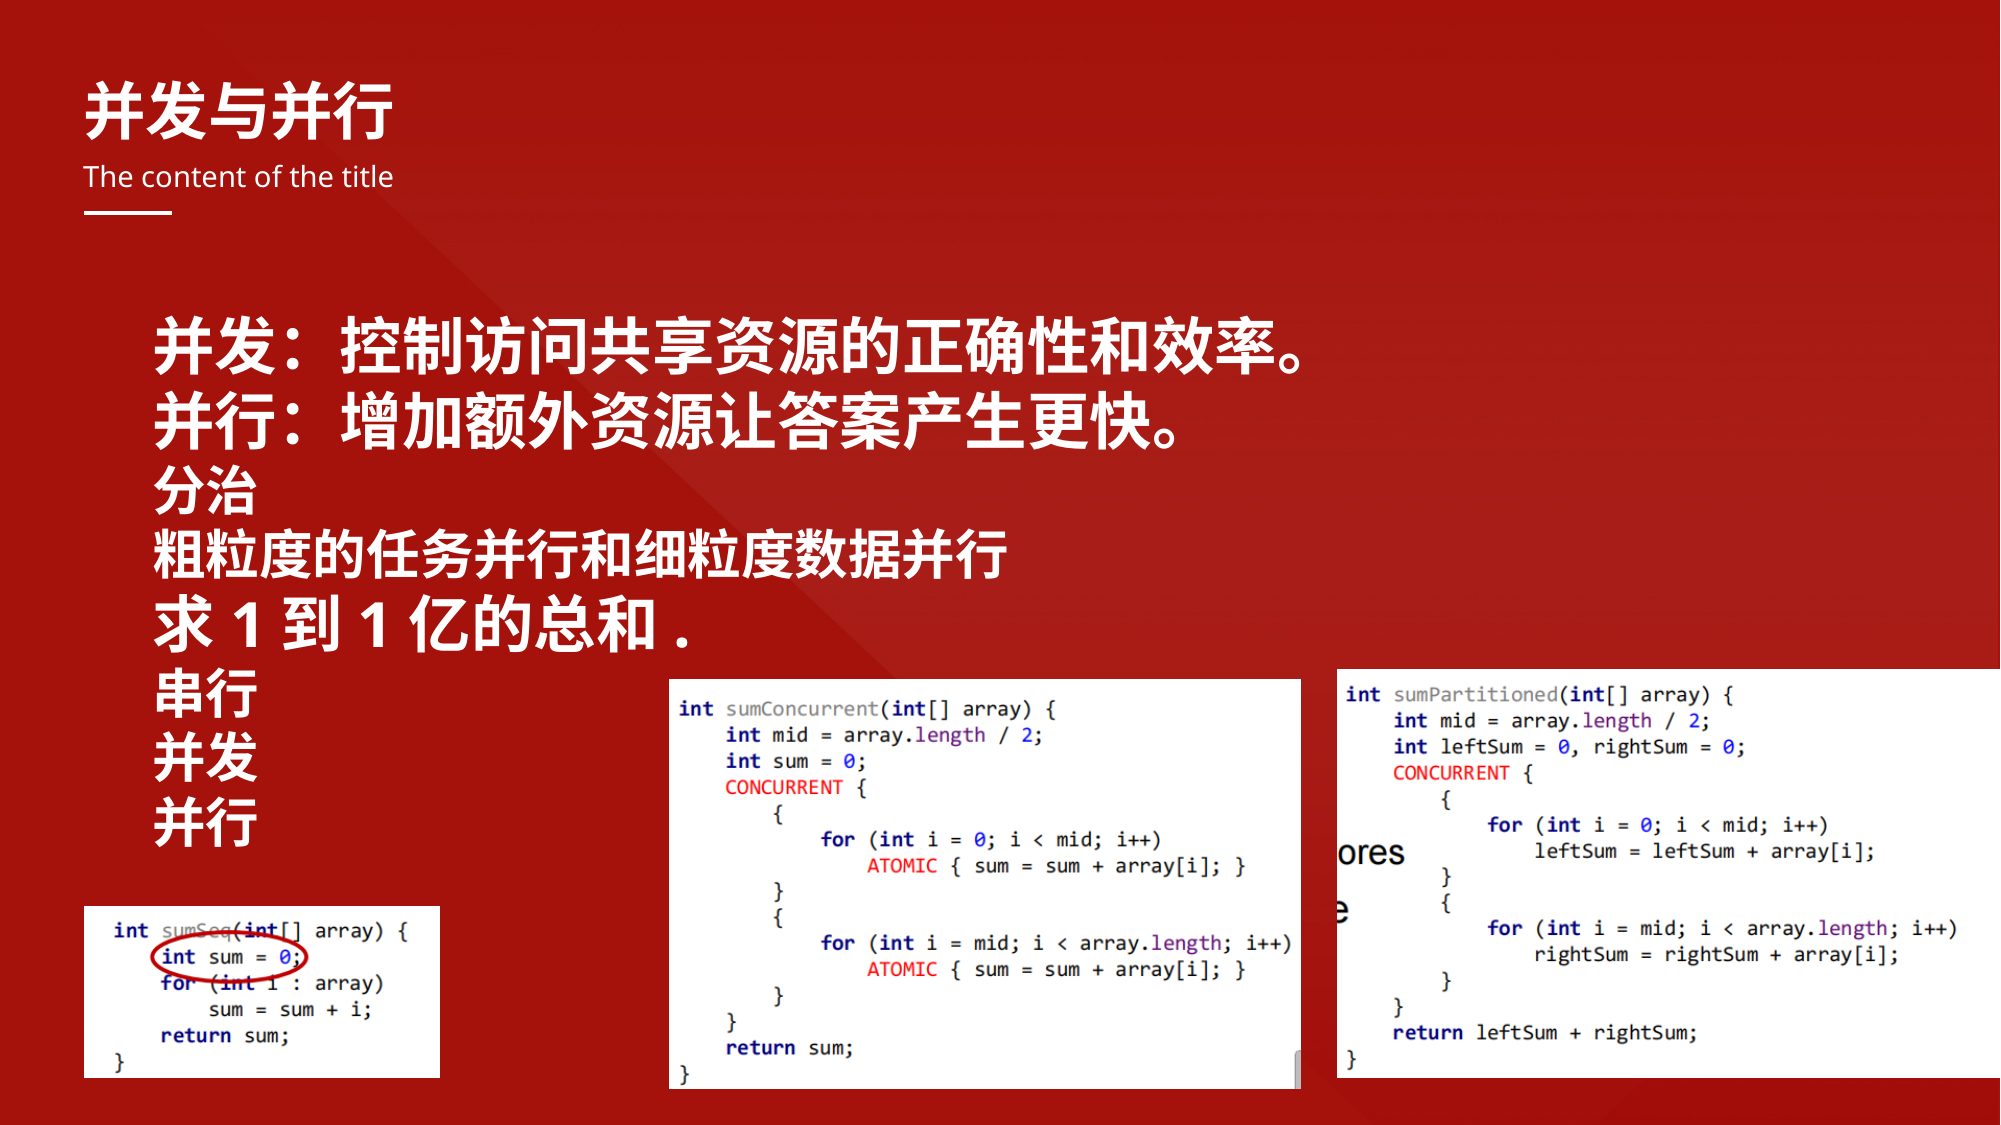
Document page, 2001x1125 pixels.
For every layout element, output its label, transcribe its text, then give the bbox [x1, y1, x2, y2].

text_box 并发与并行 [68, 64, 794, 150]
text_box The content of the title [68, 150, 794, 201]
picture [0, 0, 2000, 1125]
list 并发：控制访问共享资源的正确性和效率。 并行：增加额外资源让答案产生更快。 分治 粗粒度的任务并行和细粒度数据并行 求1到1亿的总和. 串行 并发 并行 [137, 299, 1863, 1014]
